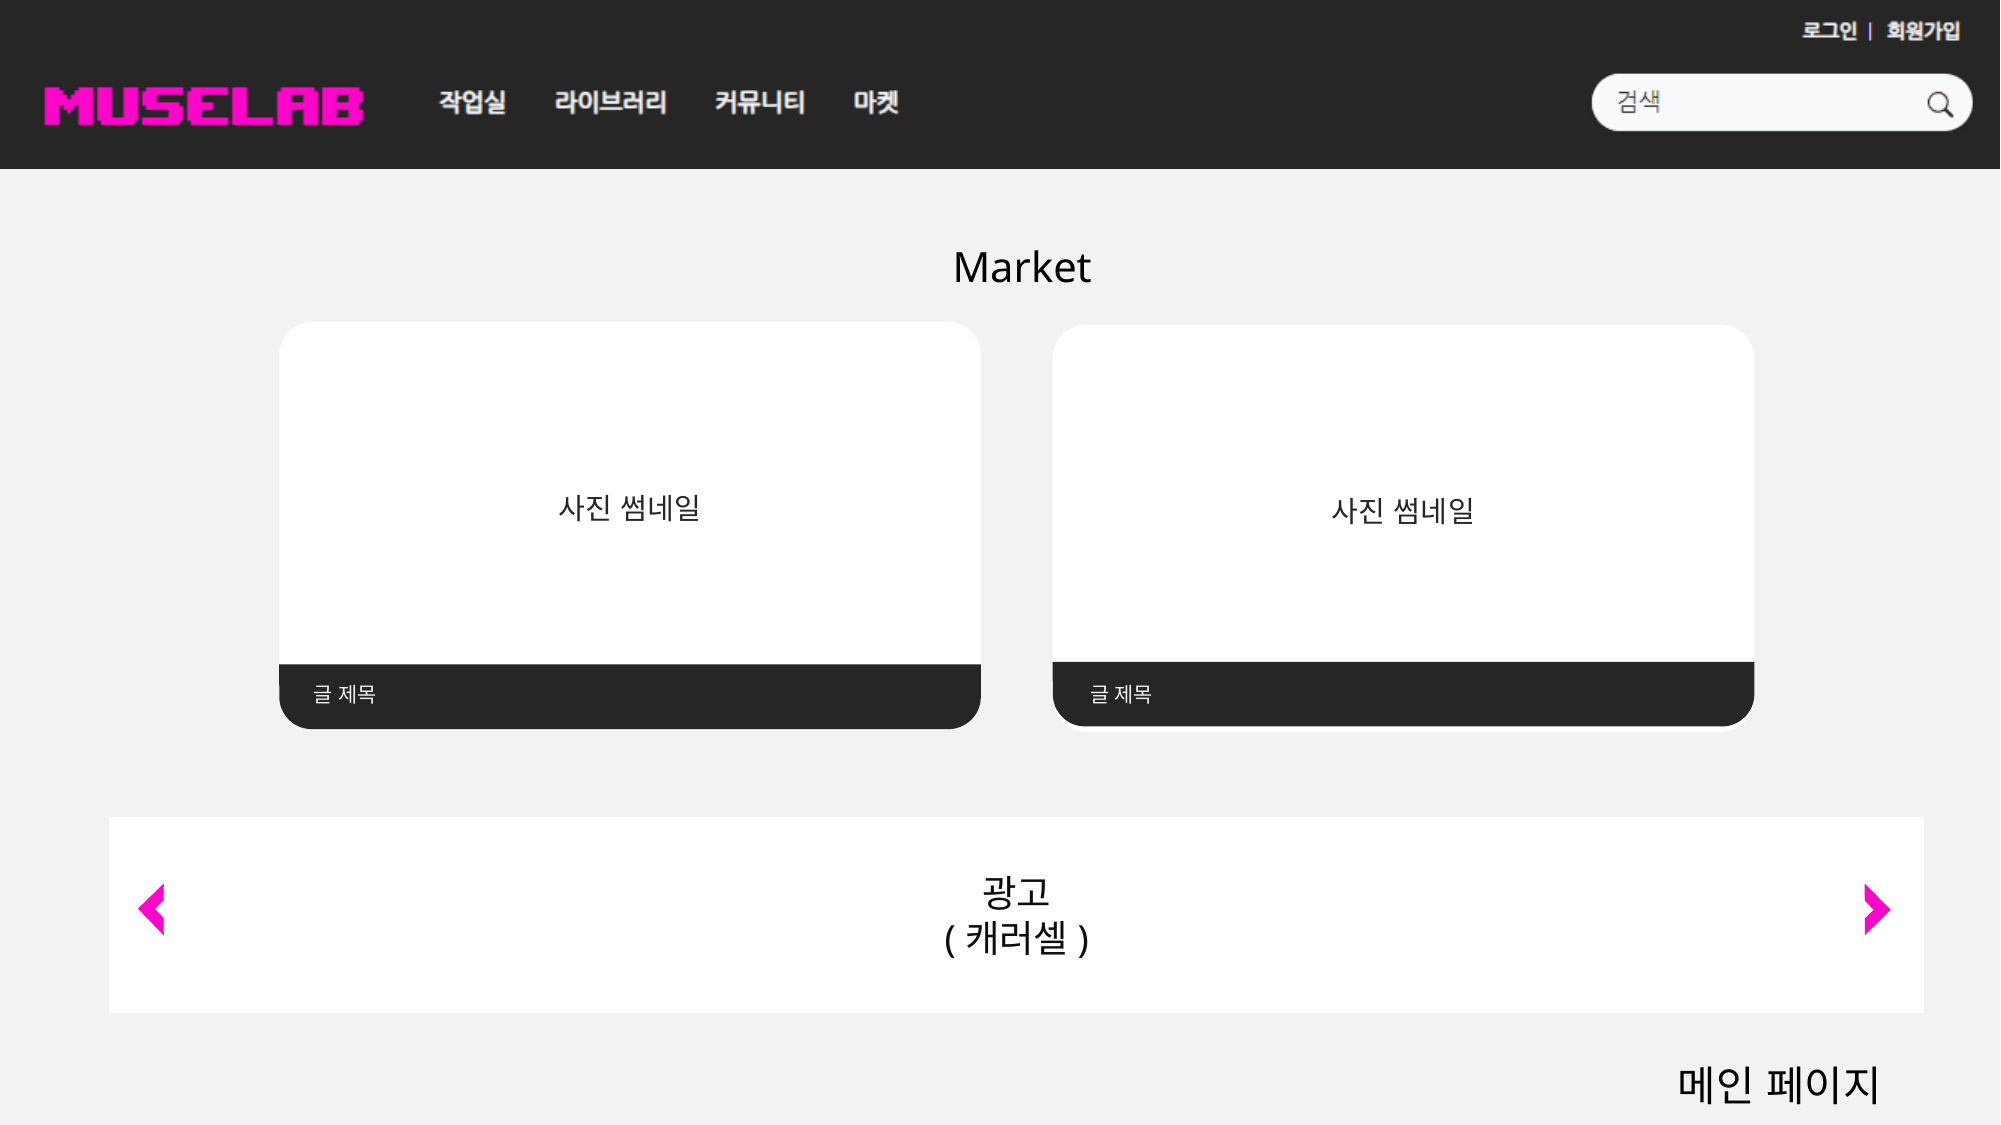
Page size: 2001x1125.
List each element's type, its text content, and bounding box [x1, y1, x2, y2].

text_box Market [795, 233, 1239, 299]
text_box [1052, 324, 1755, 732]
picture [0, 0, 2000, 169]
text_box 메인 페이지 [1548, 1052, 1992, 1118]
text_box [279, 321, 981, 730]
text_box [109, 816, 1924, 1013]
